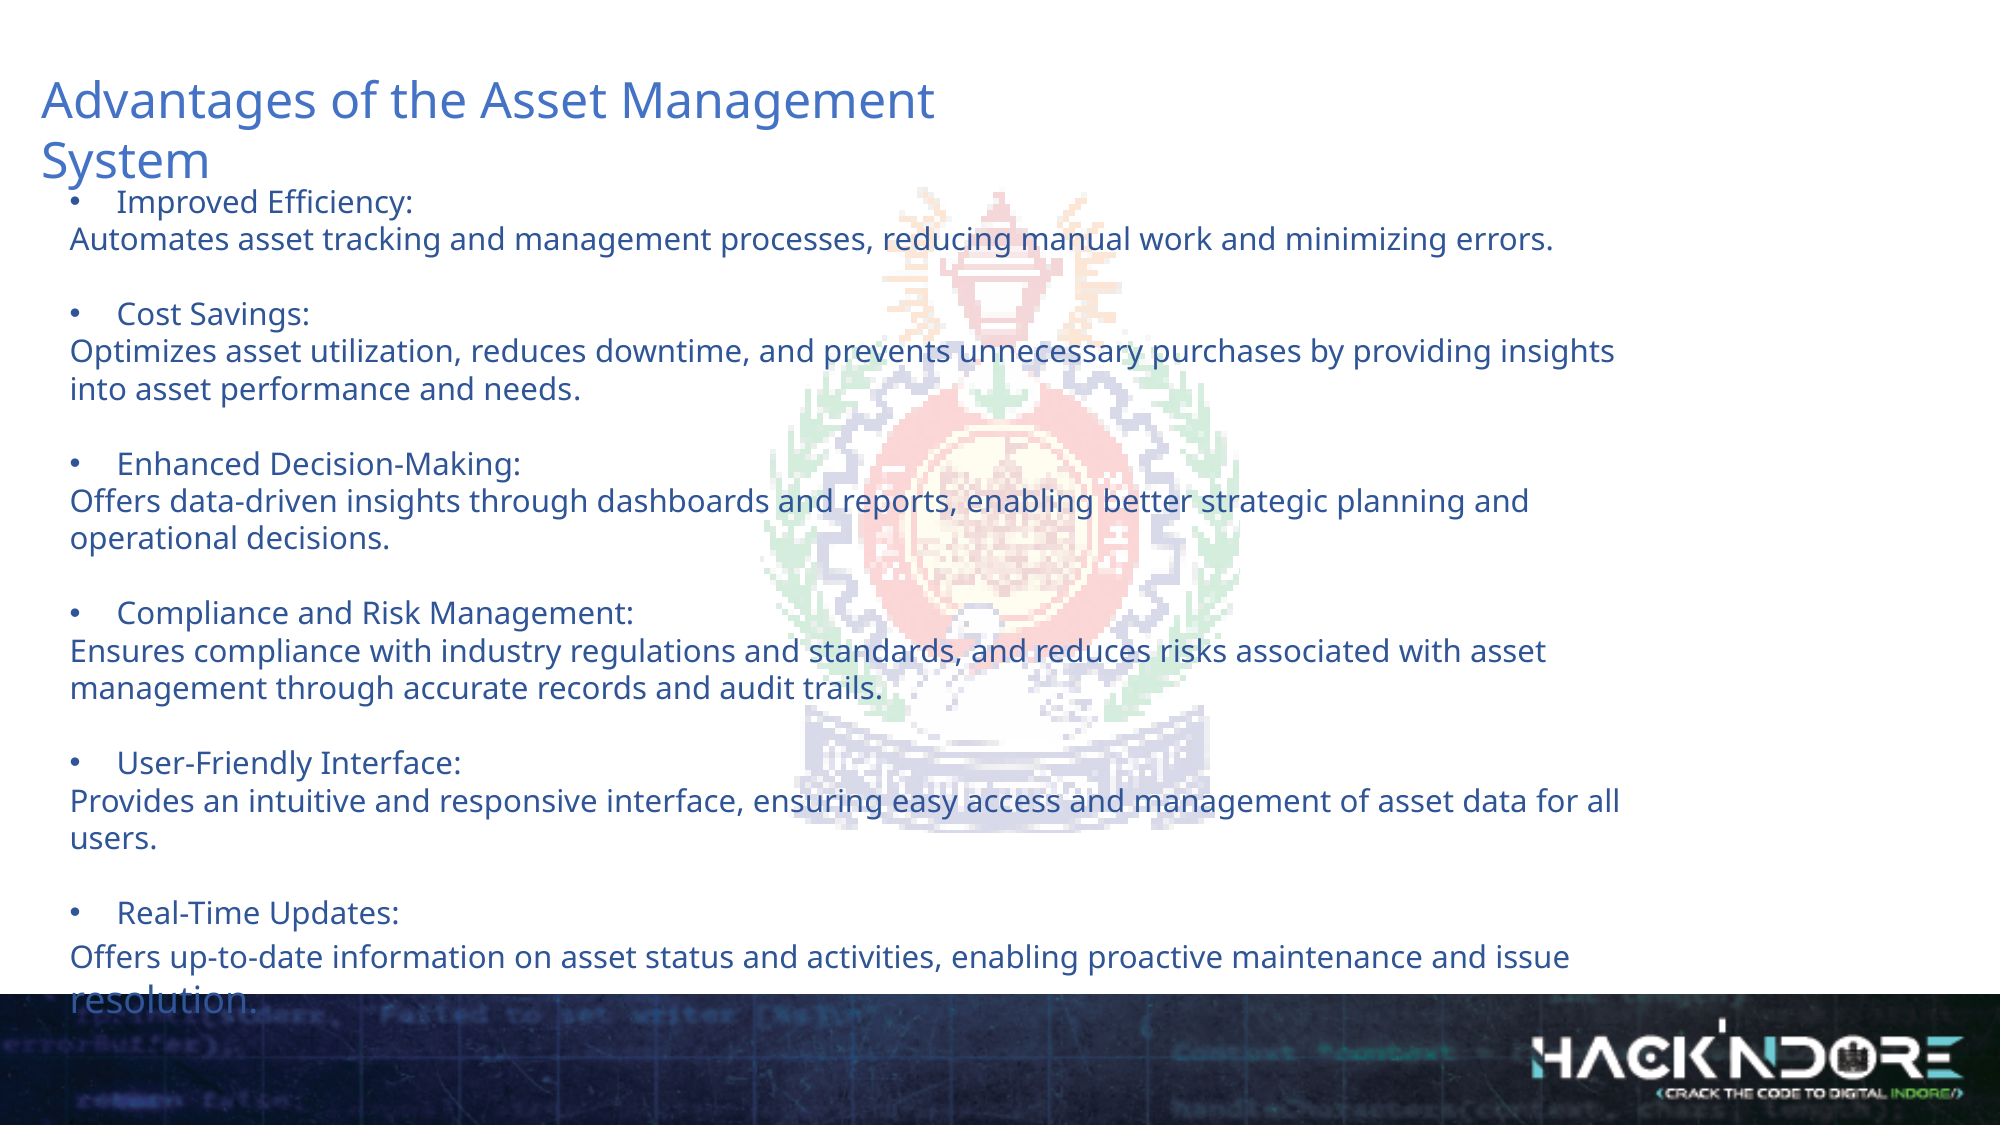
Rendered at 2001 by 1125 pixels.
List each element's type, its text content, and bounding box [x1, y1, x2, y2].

text_box Improved Efficiency: Automates asset tracking and management processes, reducing manual work and minimizing errors. Cost Savings: Optimizes asset utilization, reduces downtime, and prevents unnecessary purchases by providing insights into asset performance and needs. Enhanced Decision-Making: Offers data-driven insights through dashboards and reports, enabling better strategic planning and operational decisions. Compliance and Risk Management: Ensures compliance with industry regulations and standards, and reduces risks associated with asset management through accurate records and audit trails. User-Friendly Interface: Provides an intuitive and responsive interface, ensuring easy access and management of asset data for all users. Real-Time Updates: Offers up-to-date information on asset status and activities, enabling proactive maintenance and issue resolution. [54, 174, 1639, 994]
text_box Advantages of the Asset Management System [26, 61, 1027, 196]
picture [0, 994, 2000, 1125]
picture [759, 187, 1241, 833]
